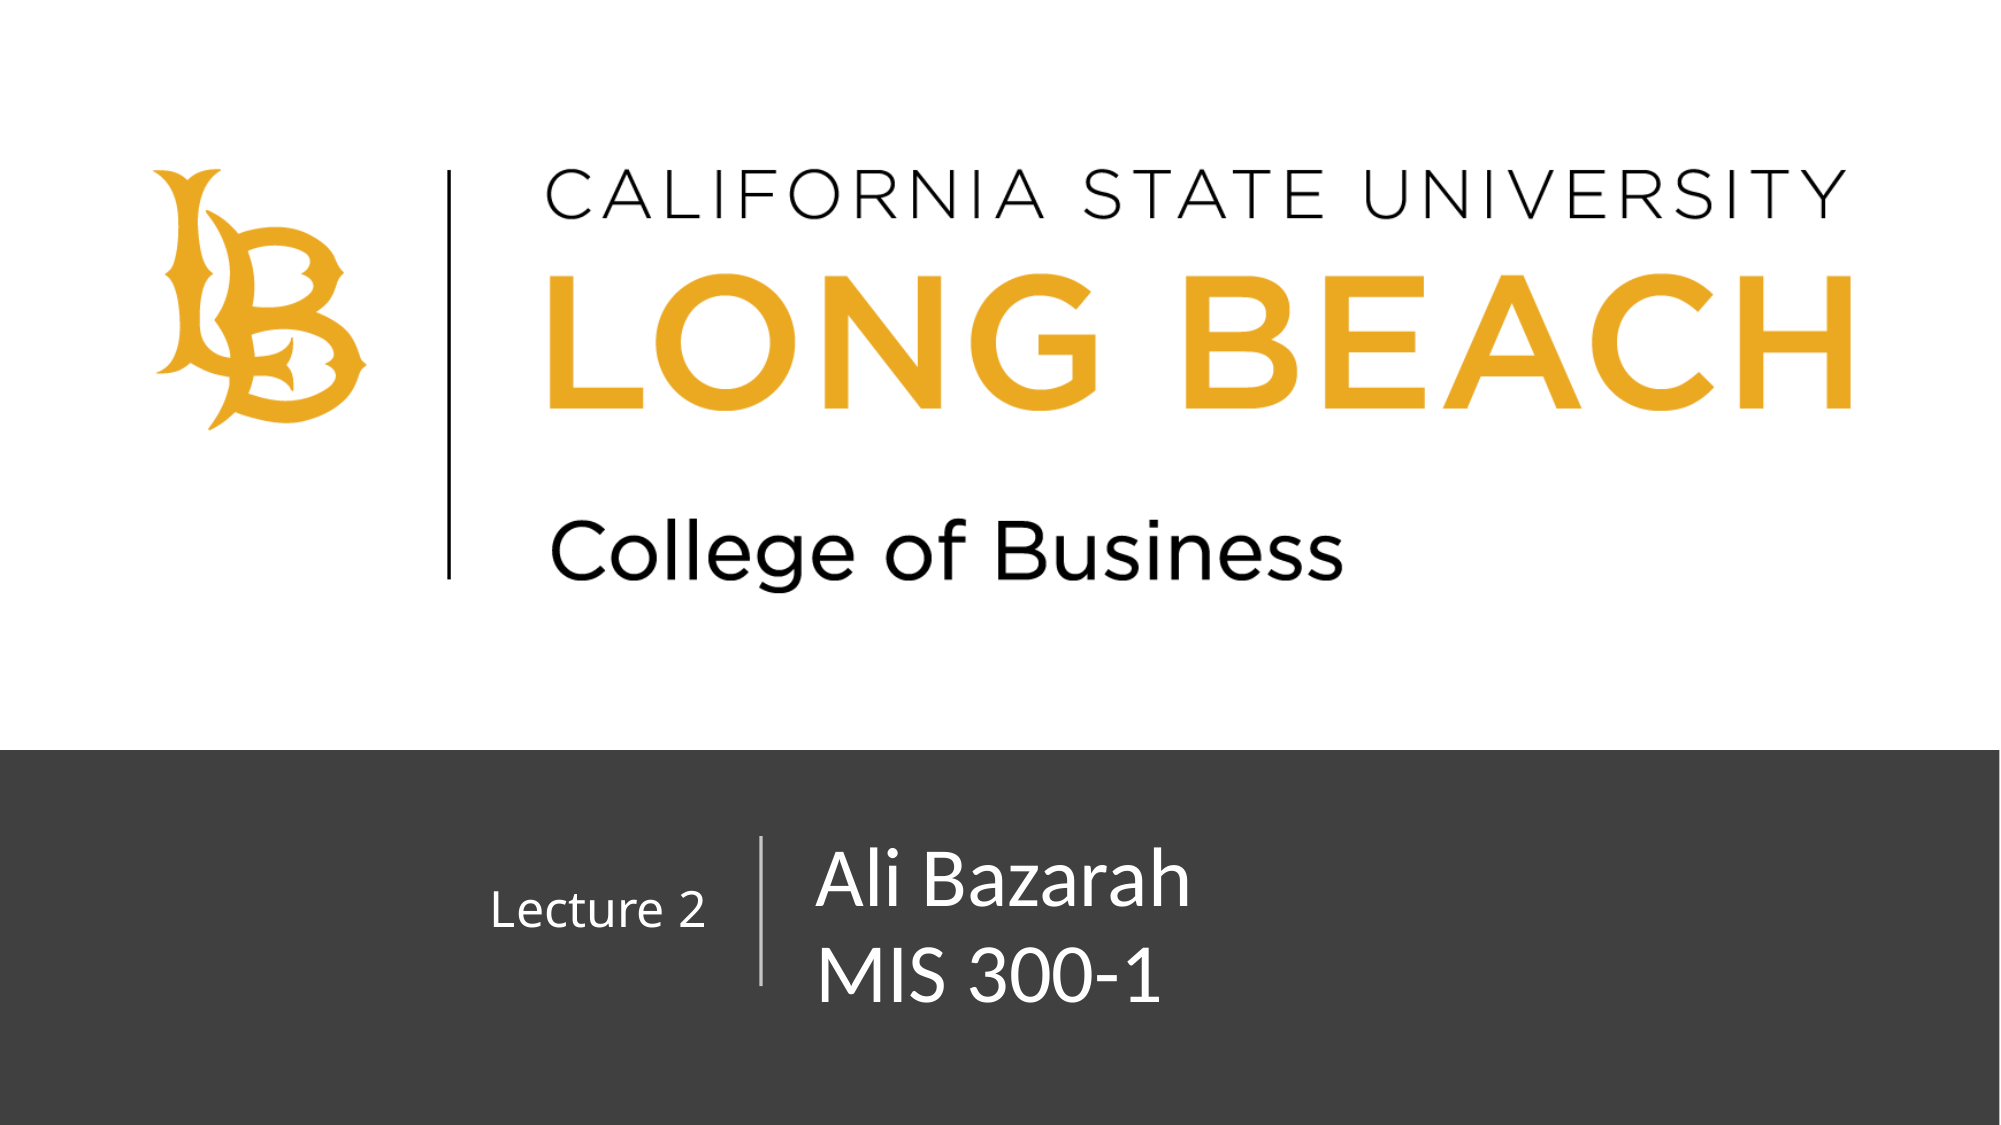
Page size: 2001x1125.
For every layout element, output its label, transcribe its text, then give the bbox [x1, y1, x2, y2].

picture [130, 146, 1869, 607]
text_box [0, 749, 2000, 1125]
subtitle Ali Bazarah MIS 300-1 [800, 791, 1895, 1032]
title Lecture 2 [104, 802, 722, 1020]
